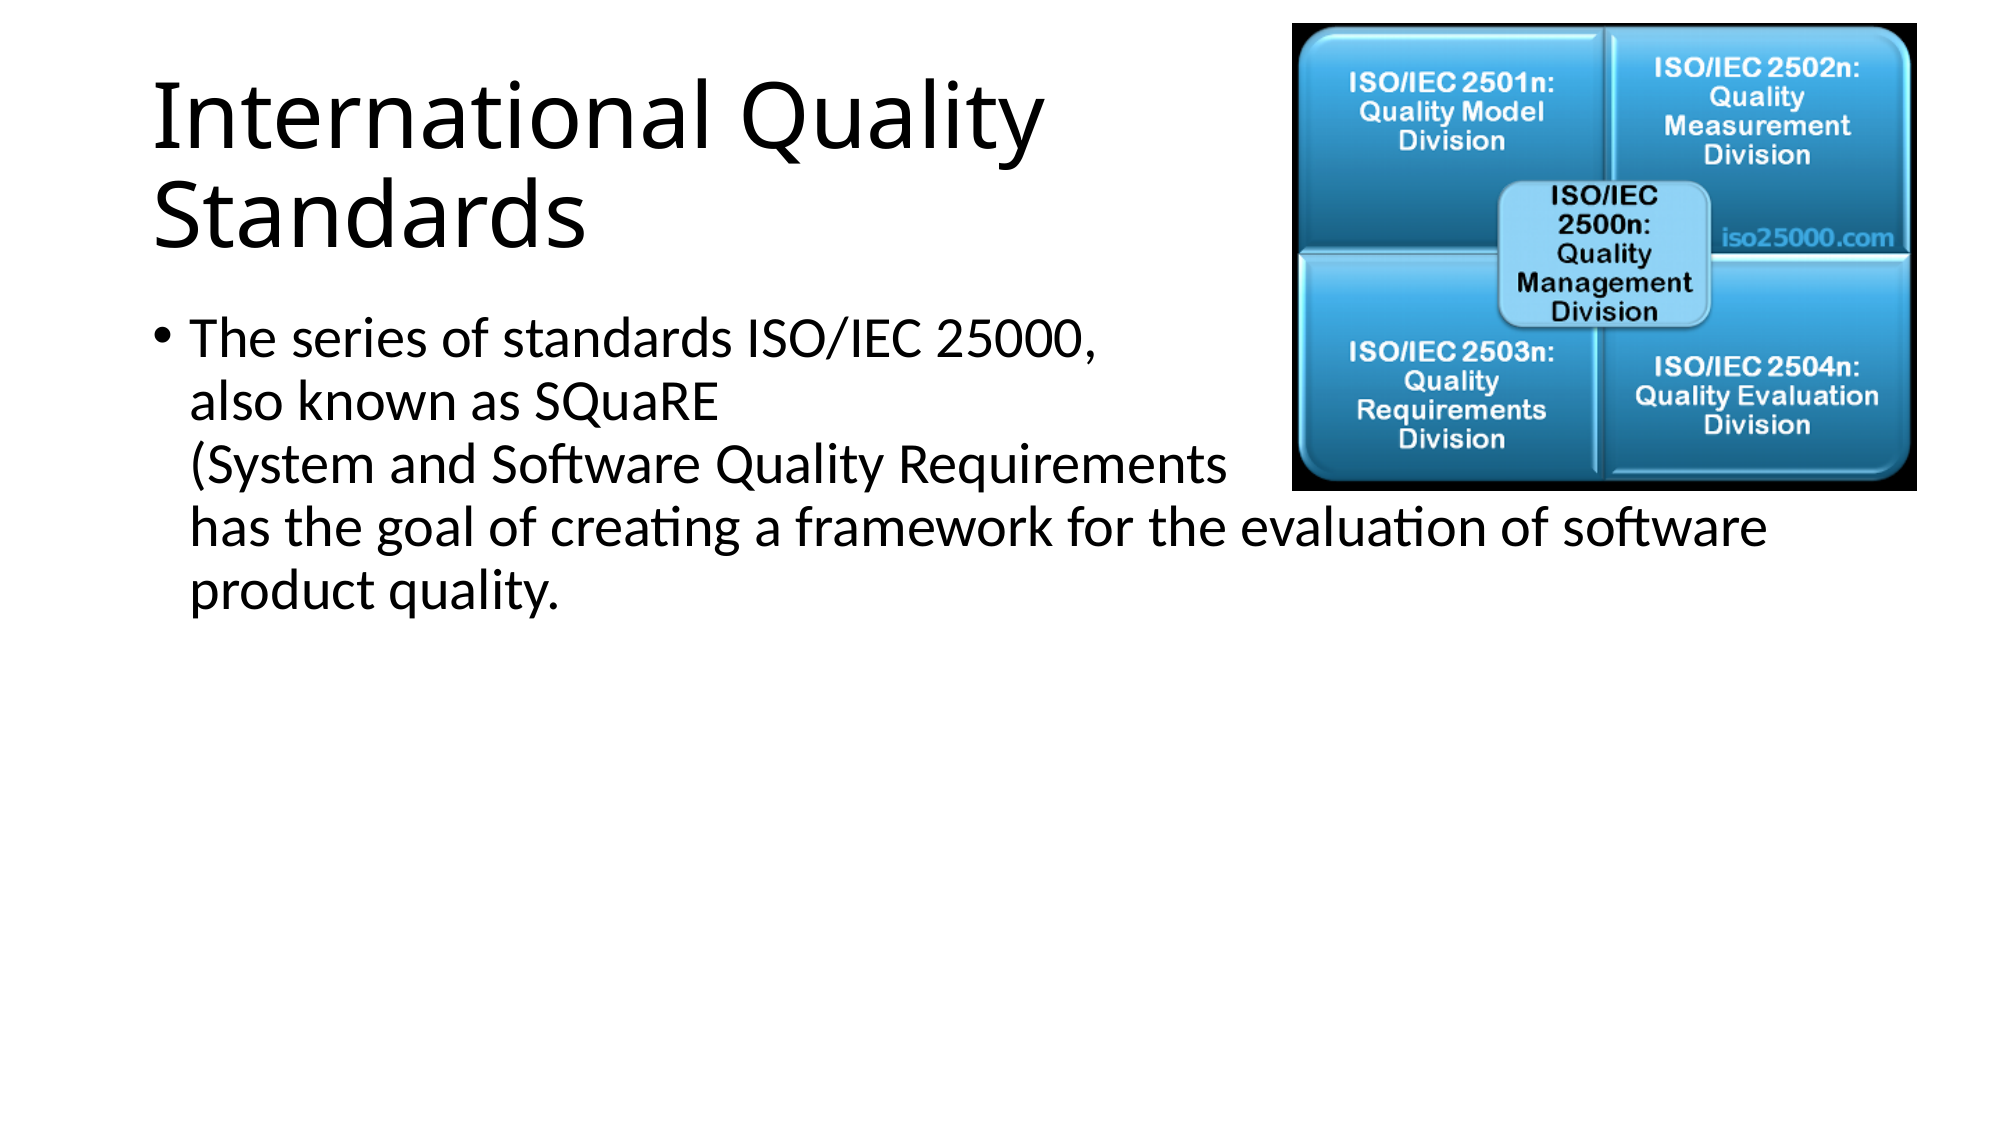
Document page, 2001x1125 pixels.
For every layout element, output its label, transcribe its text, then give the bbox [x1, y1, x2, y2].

title International Quality Standards [137, 59, 1292, 278]
list The series of standards ISO/IEC 25000, also known as SQuaRE (System and Software Quality Requirements has the goal of creating a framework for the evaluation of software product quality. [137, 299, 1863, 1014]
picture [1292, 23, 1917, 491]
